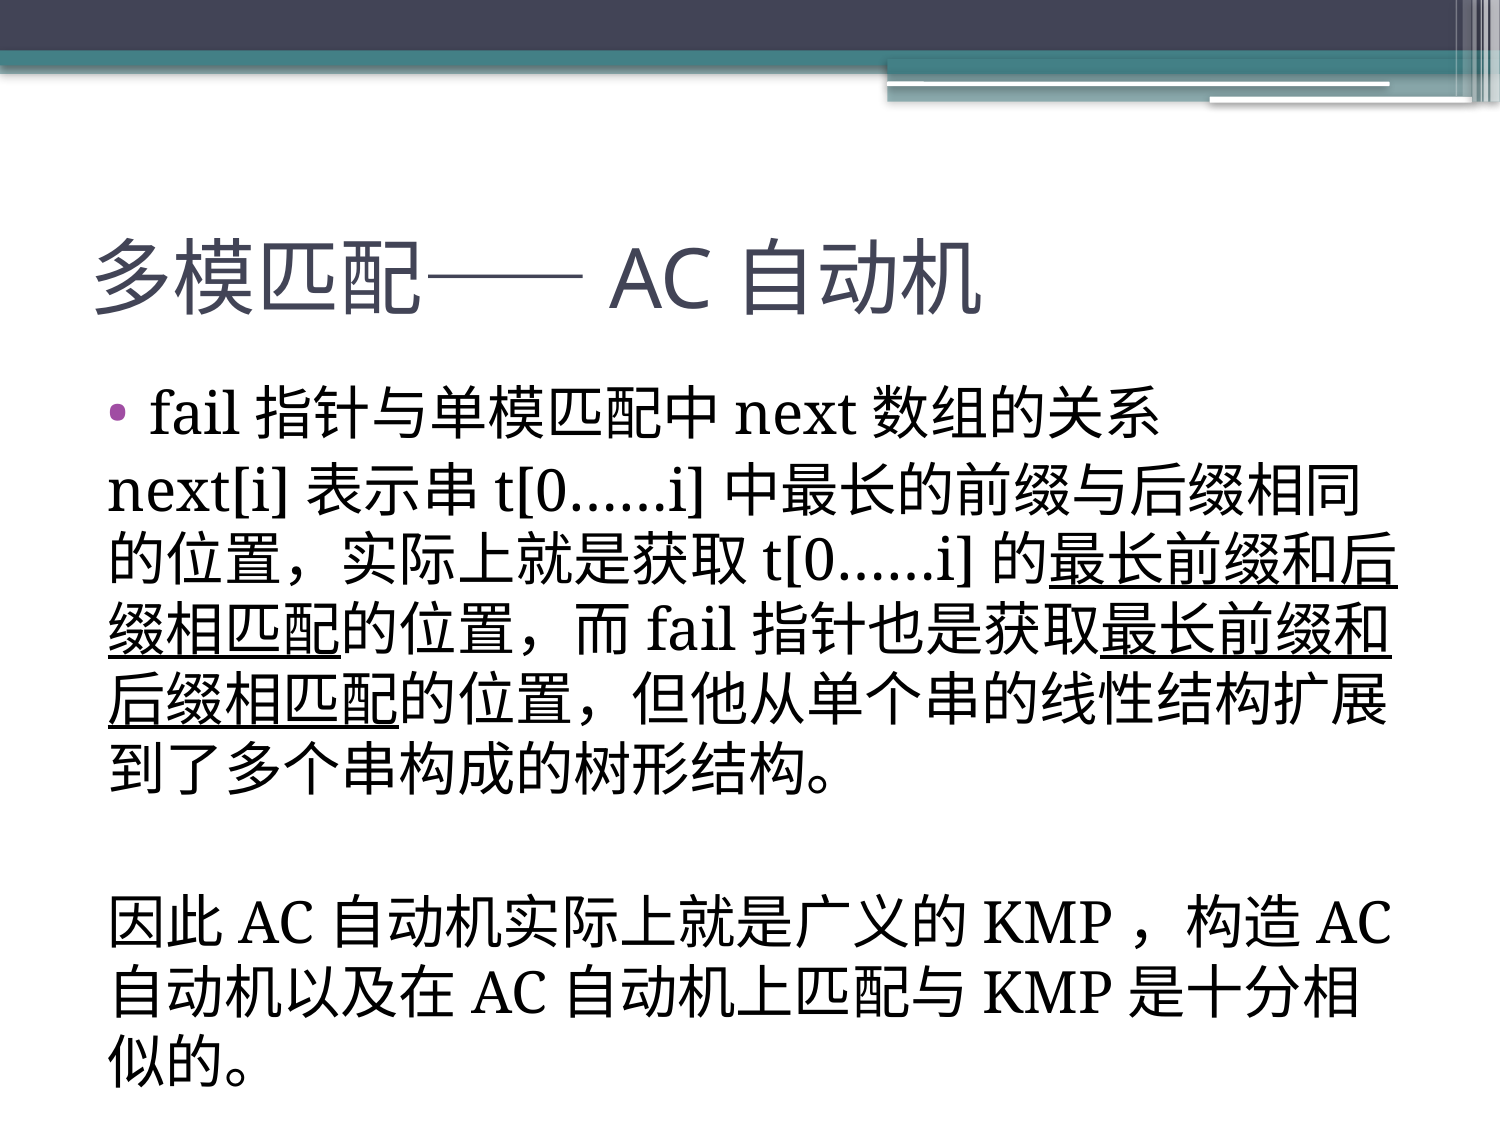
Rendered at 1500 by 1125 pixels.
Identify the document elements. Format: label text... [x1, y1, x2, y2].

list fail指针与单模匹配中next数组的关系 next[i]表示串t[0……i]中最长的前缀与后缀相同的位置，实际上就是获取t[0……i]的最长前缀和后缀相匹配的位置，而fail指针也是获取最长前缀和后缀相匹配的位置，但他从单个串的线性结构扩展到了多个串构成的树形结构。 因此AC自动机实际上就是广义的KMP，构造AC自动机以及在AC自动机上匹配与KMP是十分相似的。 [75, 368, 1425, 1079]
title 多模匹配——AC自动机 [75, 187, 1425, 363]
